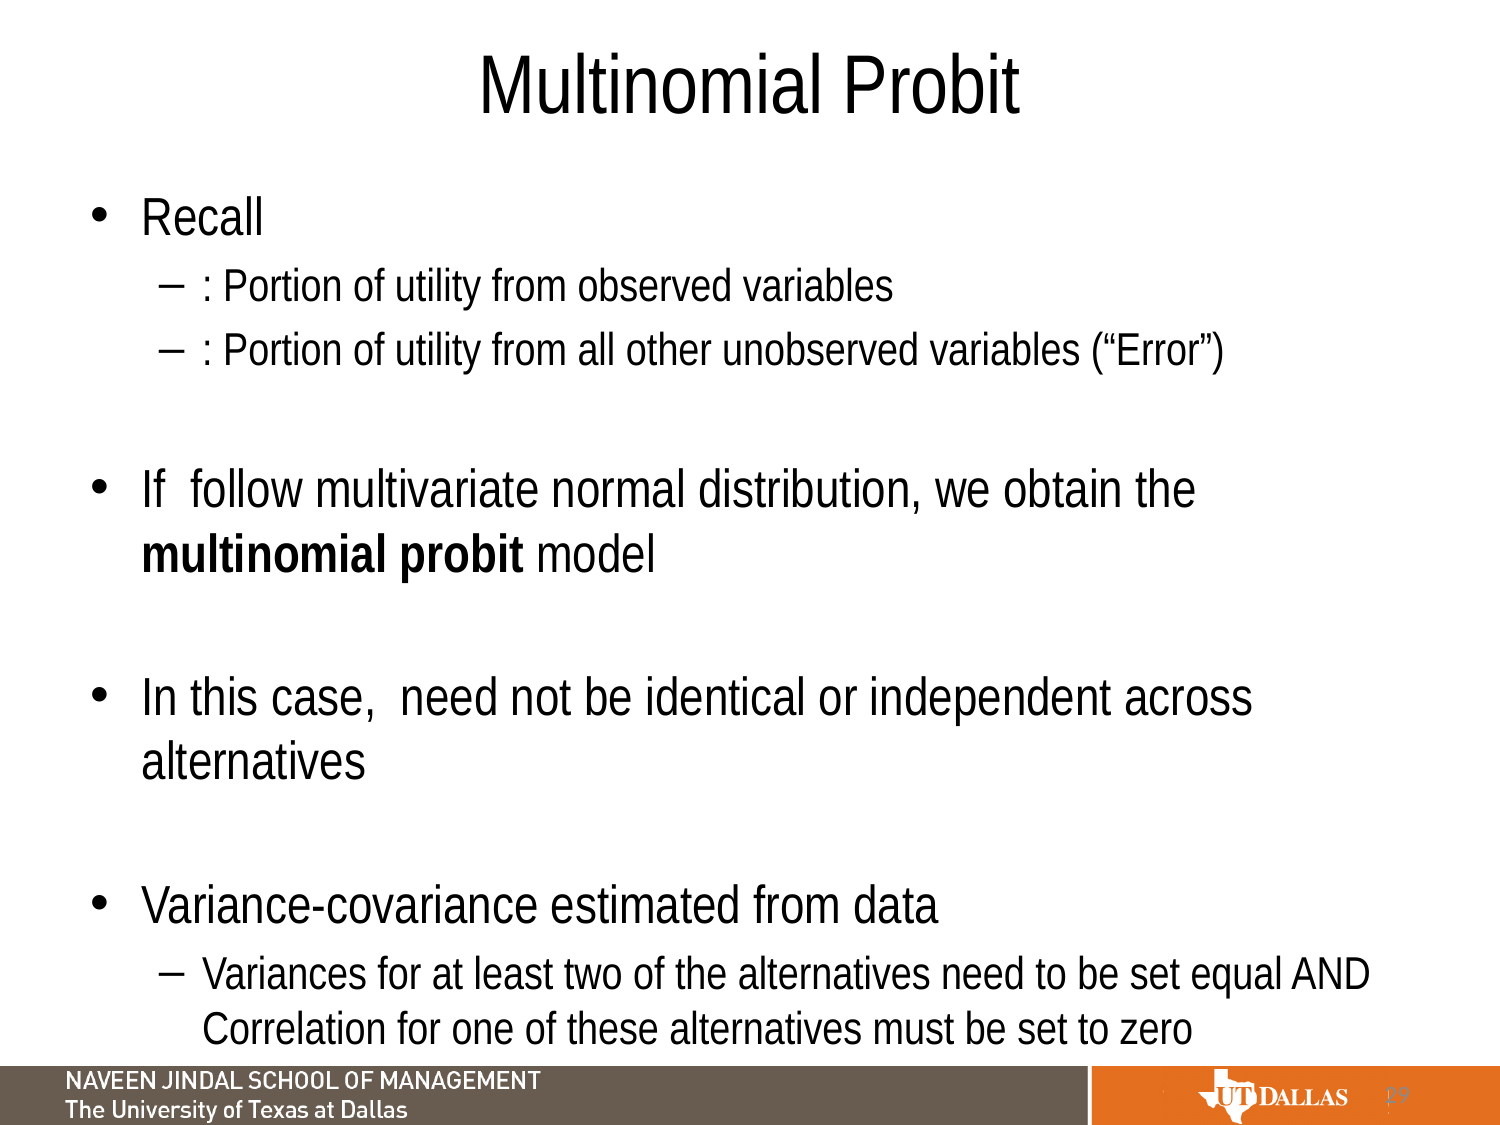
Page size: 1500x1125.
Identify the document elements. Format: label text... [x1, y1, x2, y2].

picture [0, 1066, 1500, 1125]
slide_number 29 [1074, 1063, 1425, 1124]
title Multinomial Probit [75, 0, 1425, 162]
